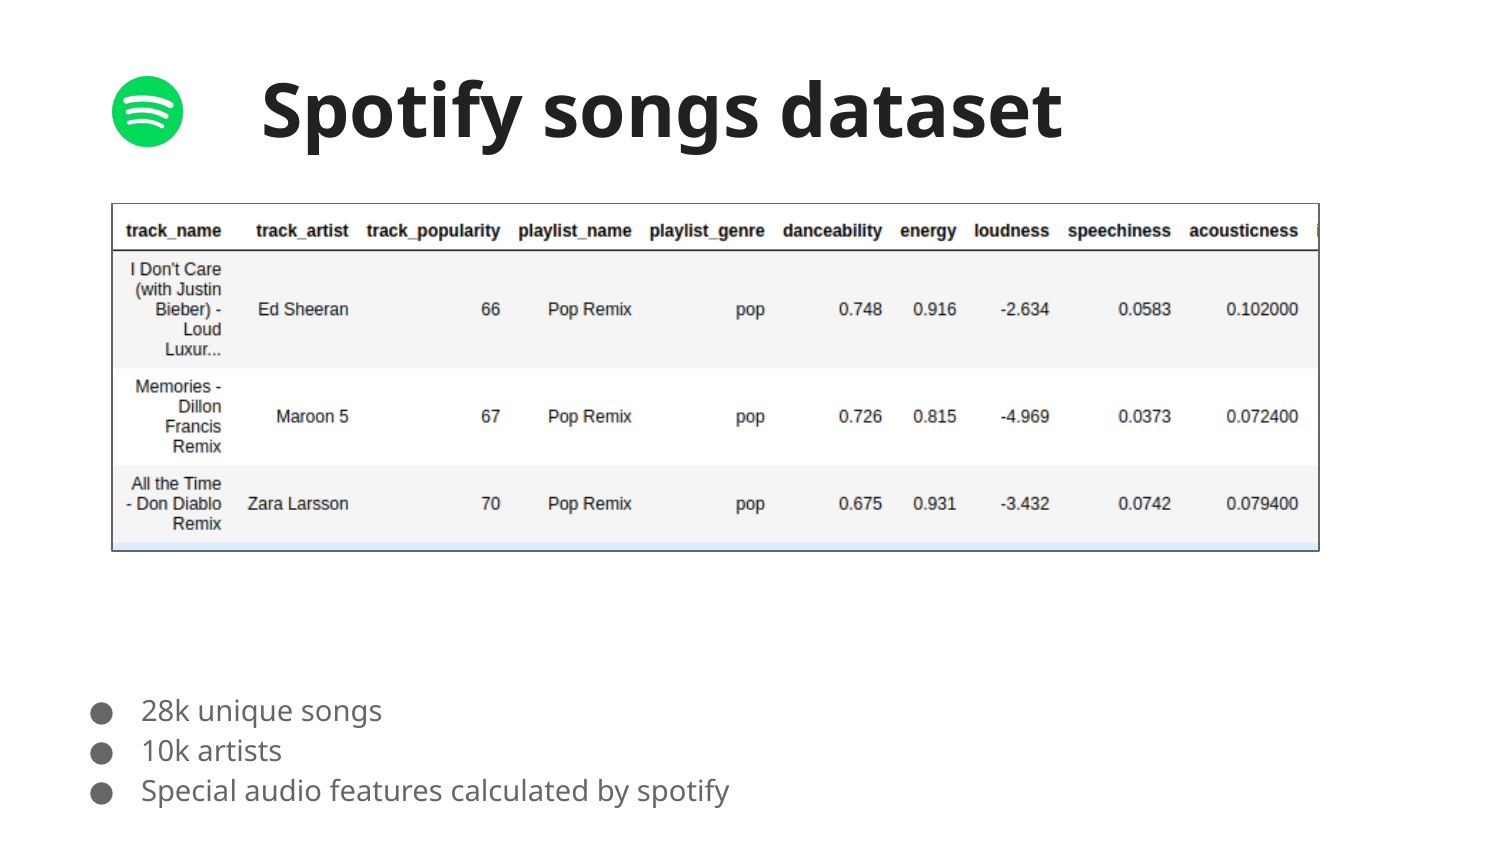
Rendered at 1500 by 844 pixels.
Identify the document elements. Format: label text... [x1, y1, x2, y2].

picture [112, 76, 184, 148]
picture [112, 204, 1319, 551]
title Spotify songs dataset [51, 48, 1449, 180]
list 28k unique songs 10k artists Special audio features calculated by spotify [51, 672, 1449, 844]
